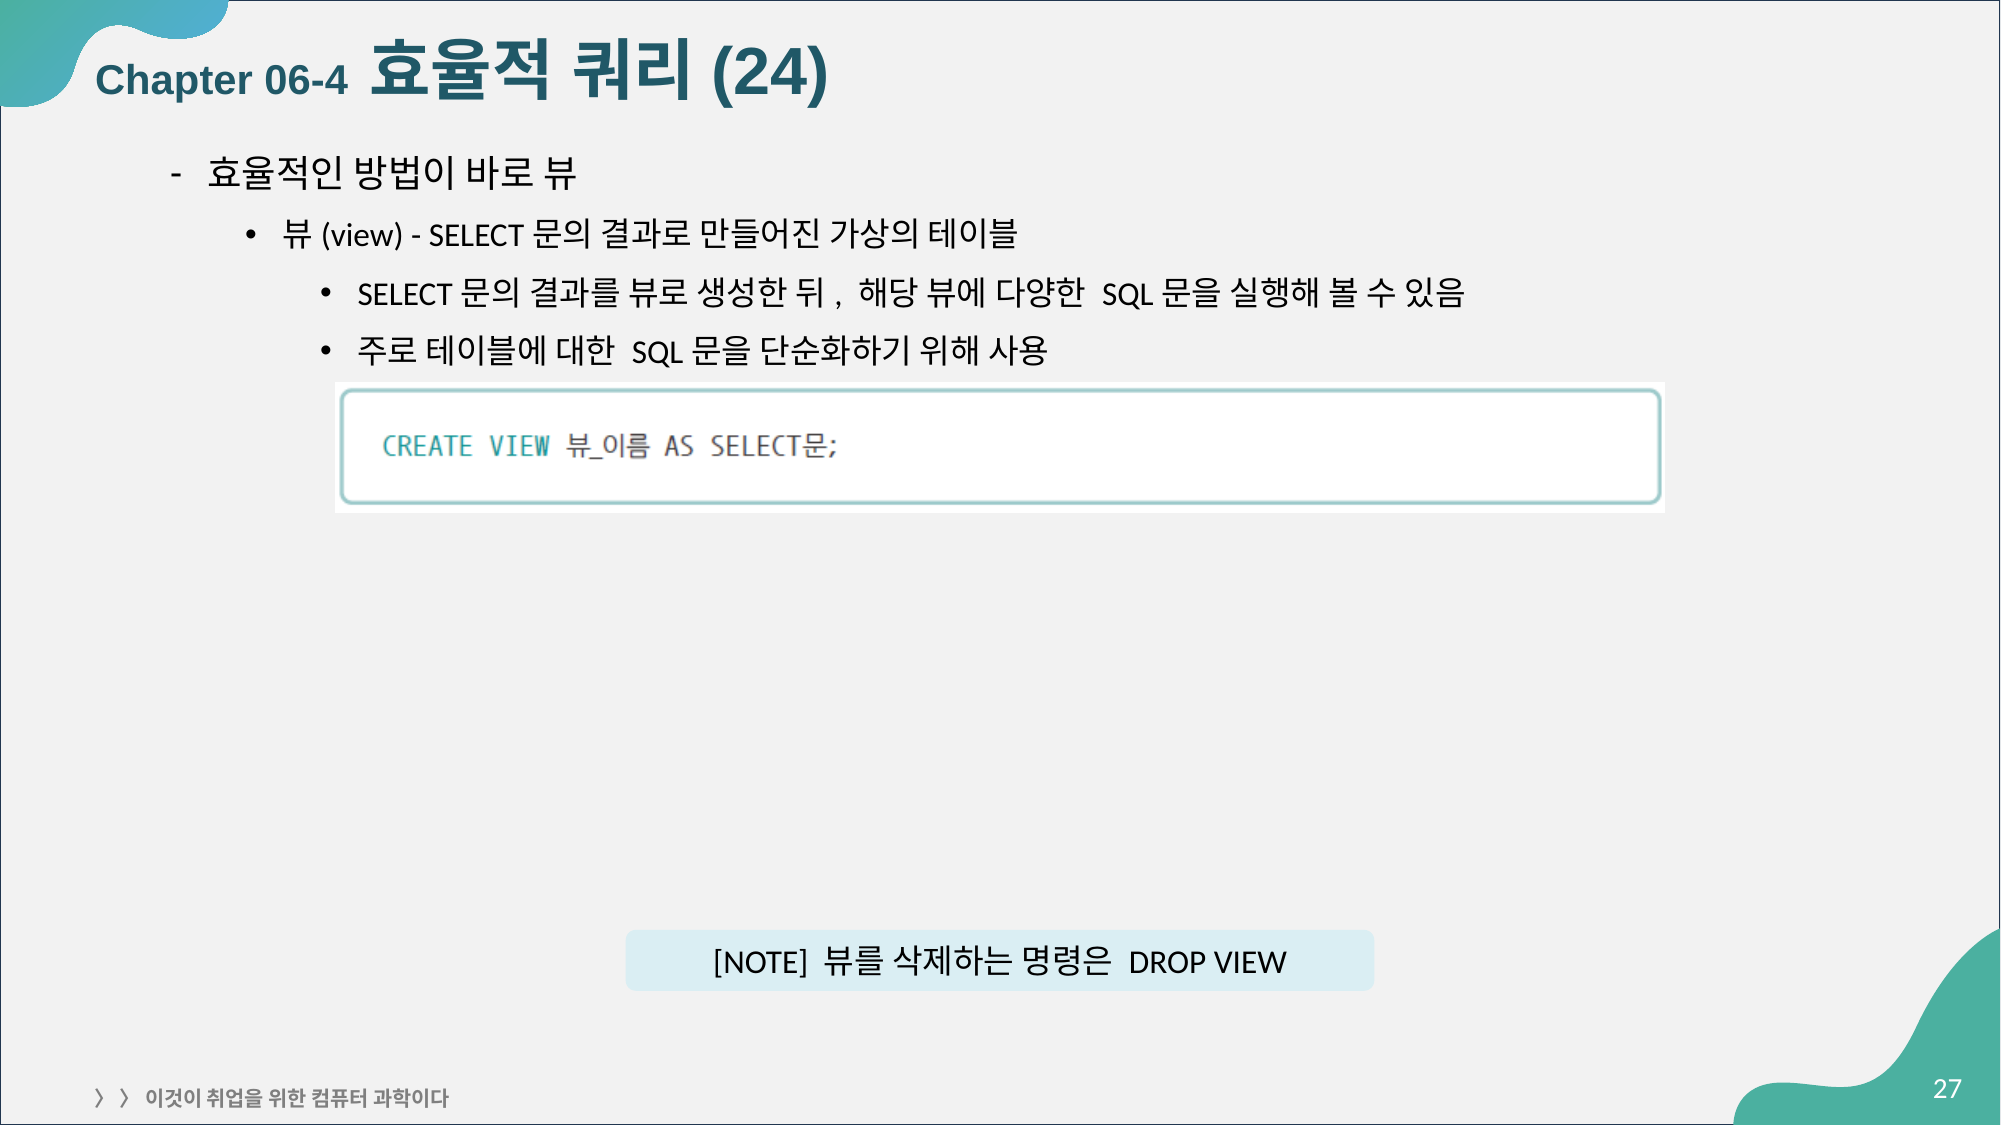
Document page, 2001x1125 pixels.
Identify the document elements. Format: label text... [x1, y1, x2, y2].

slide_number ‹#› [1917, 1061, 1984, 1122]
picture [335, 382, 1665, 513]
title Chapter 06-4 효율적 쿼리(24) [79, 17, 1931, 128]
footer 〉 〉 이것이 취업을 위한 컴퓨터 과학이다 [79, 1078, 755, 1114]
list 효율적인 방법이 바로 뷰 뷰(view) - SELECT문의 결과로 만들어진 가상의 테이블 SELECT문의 결과를 뷰로 생성한 뒤, 해당 뷰에 다양한 SQL문을 실행해 볼 수 있음 주로 테이블에 대한 SQL문을 단순화하기 위해 사용 [79, 133, 1931, 1035]
text_box [NOTE] 뷰를 삭제하는 명령은 DROP VIEW [625, 929, 1375, 991]
